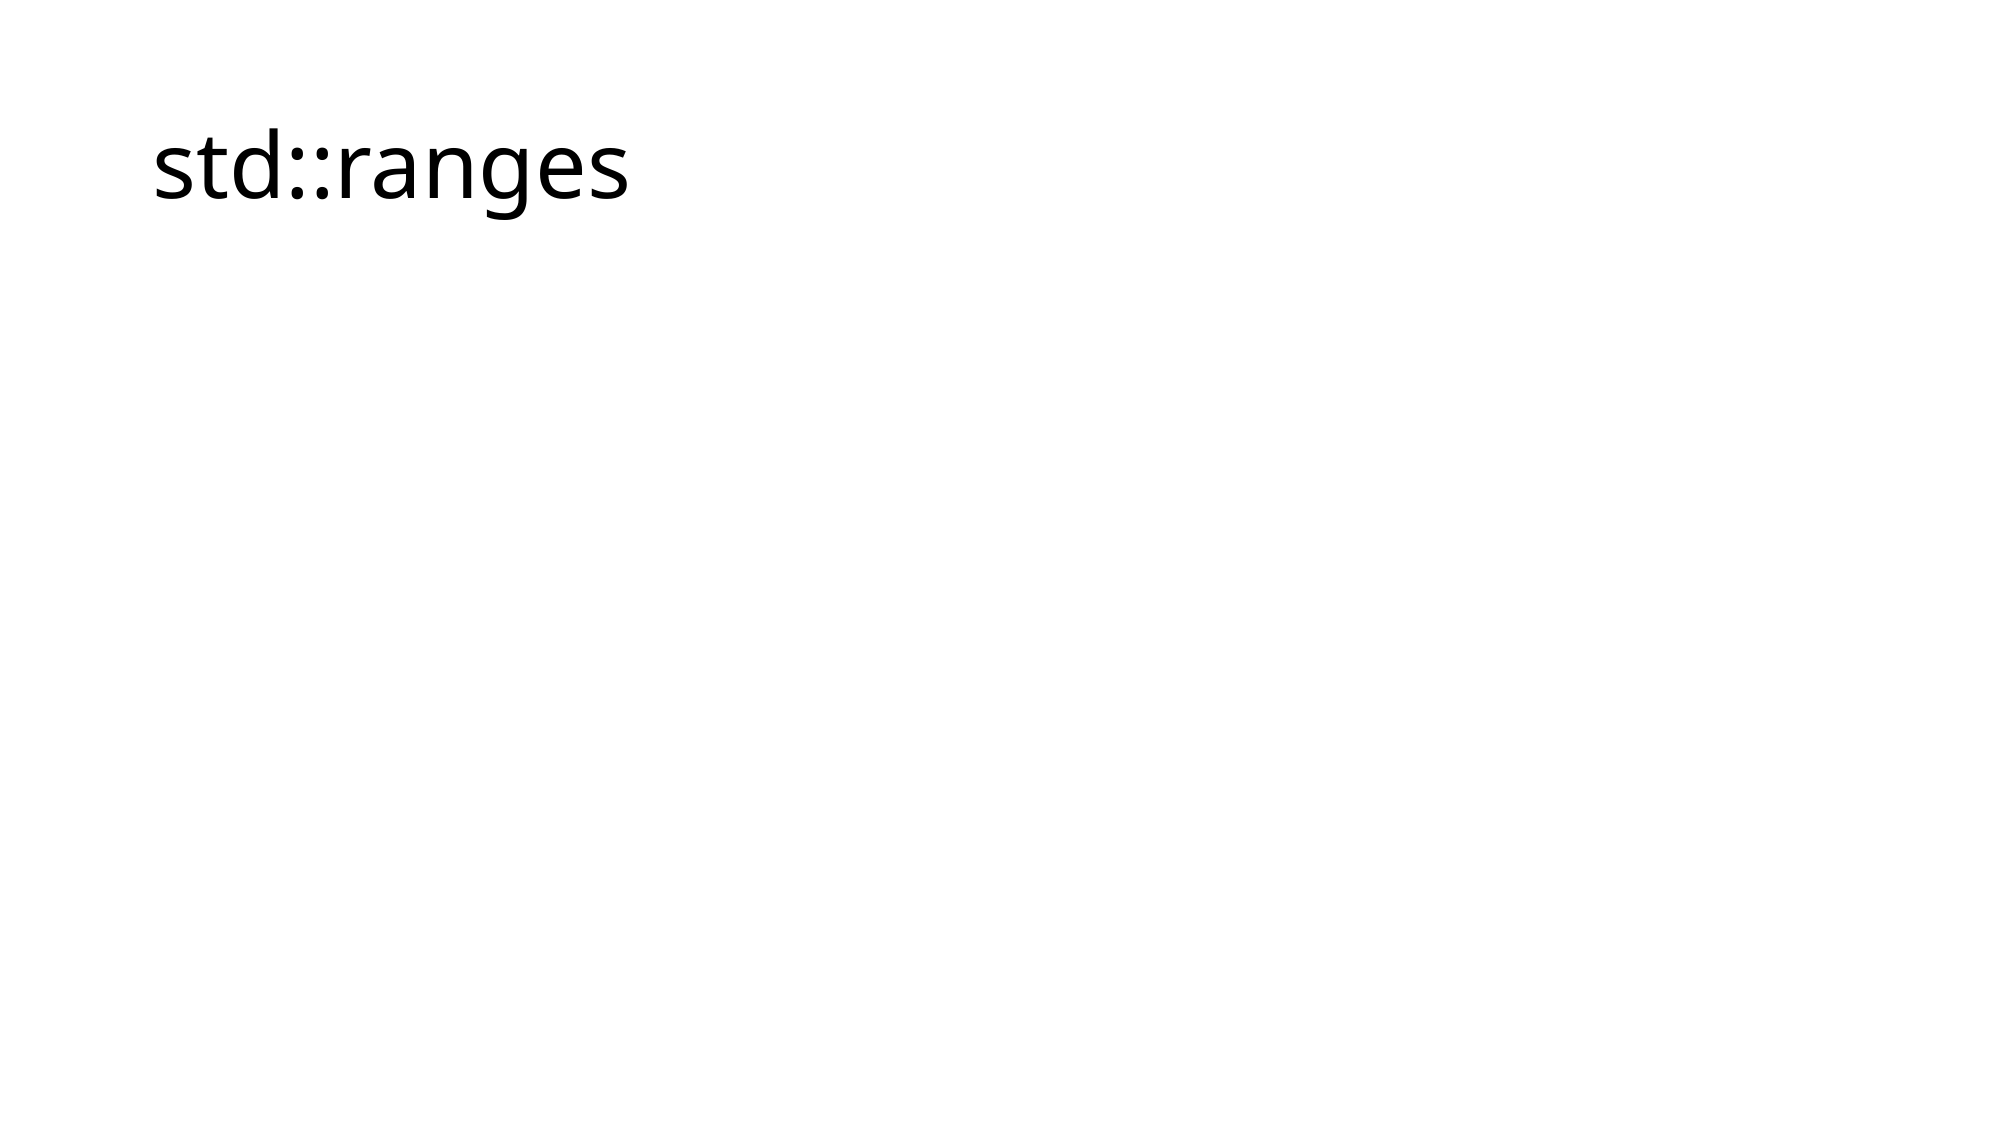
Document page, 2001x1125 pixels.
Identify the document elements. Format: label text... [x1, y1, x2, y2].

title std::ranges [137, 59, 1863, 278]
